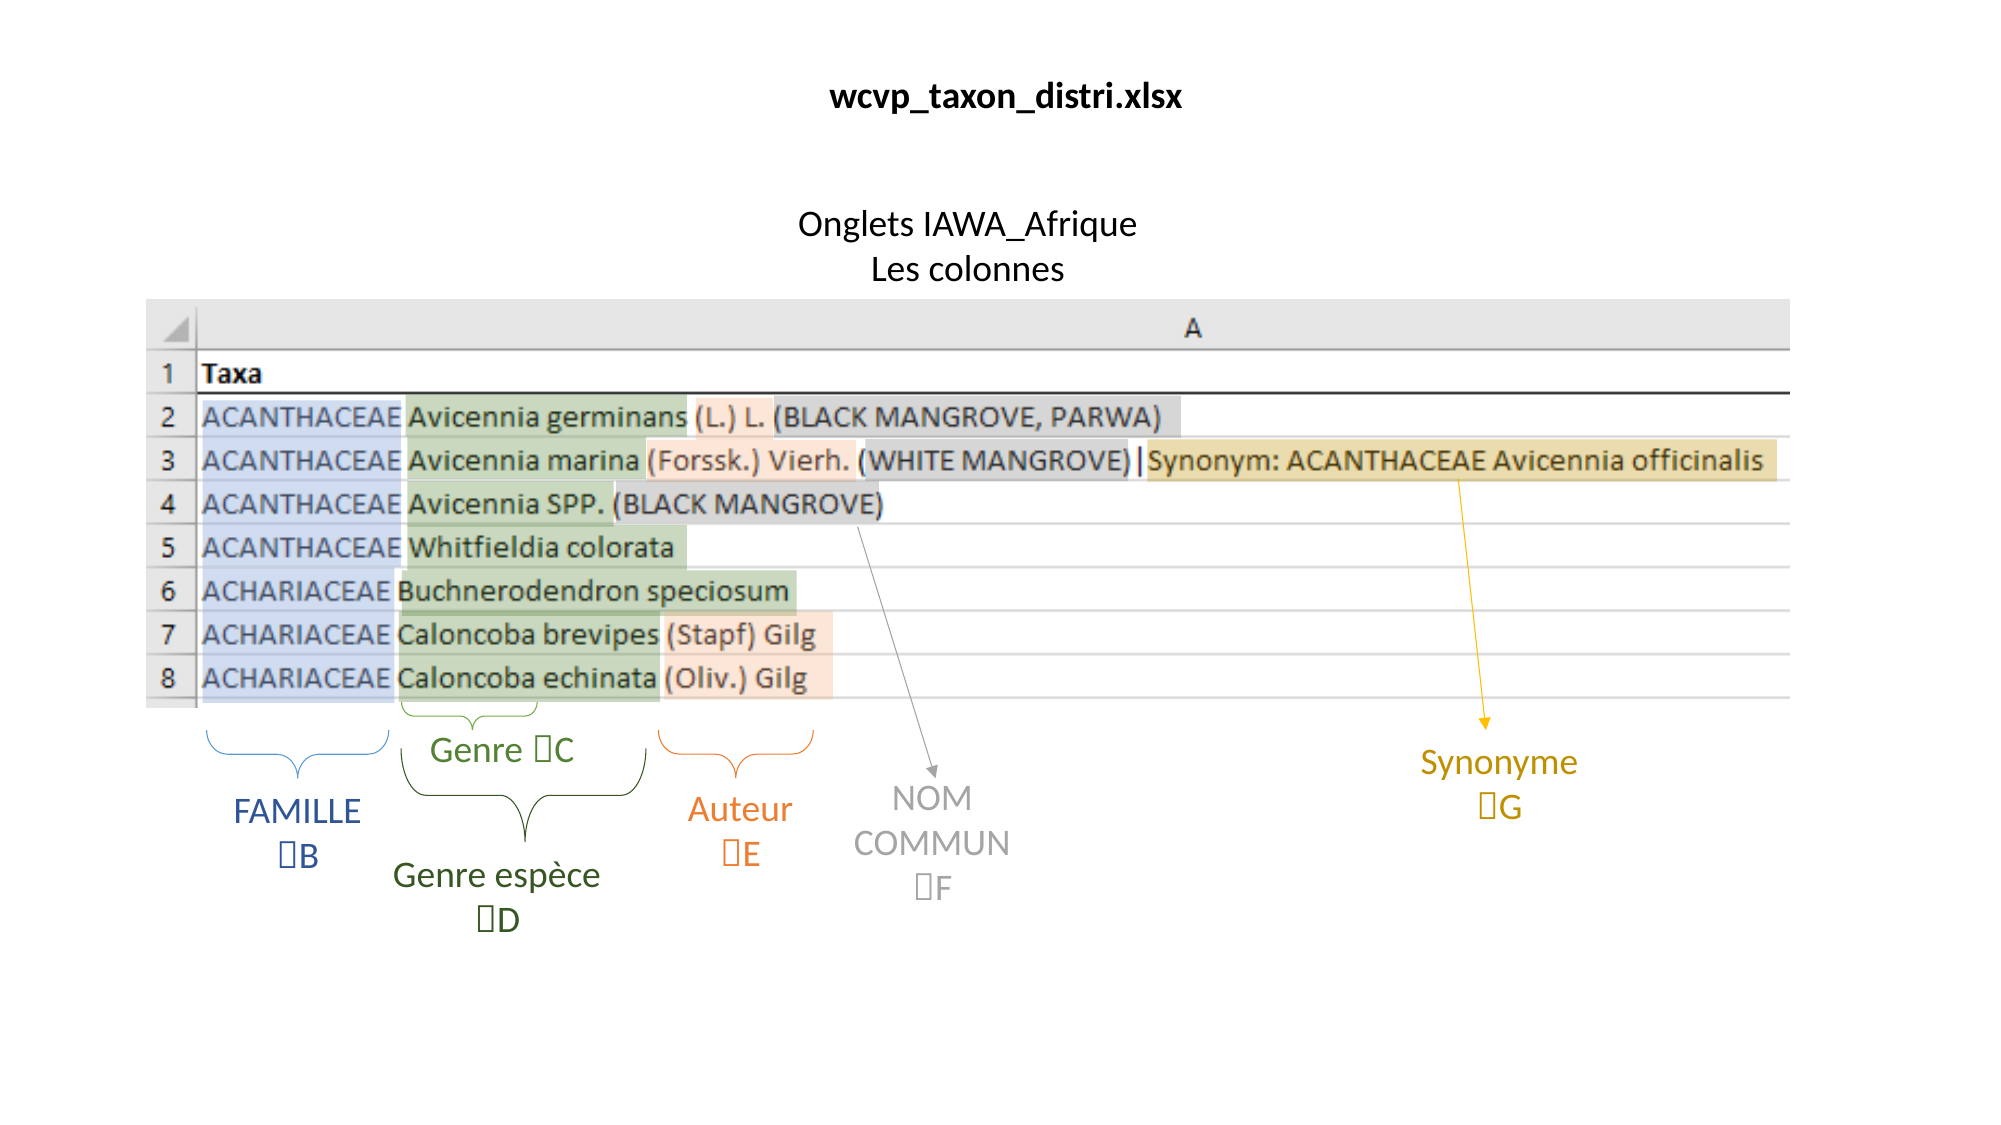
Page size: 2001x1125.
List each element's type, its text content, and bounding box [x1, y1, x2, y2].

picture [146, 299, 1790, 708]
text_box Synonyme G [1357, 730, 1642, 835]
text_box [657, 730, 814, 777]
text_box Onglets IAWA_Afrique Les colonnes [783, 191, 1153, 297]
text_box FAMILLE B [125, 778, 470, 883]
text_box Auteur E [603, 777, 795, 882]
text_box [1458, 479, 1486, 731]
text_box Genre espèce D [347, 842, 648, 947]
text_box wcvp_taxon_distri.xlsx [814, 63, 1198, 123]
text_box [400, 748, 647, 842]
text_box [857, 526, 936, 779]
text_box [206, 730, 390, 779]
text_box [402, 708, 537, 731]
text_box NOM COMMUN F [795, 765, 1069, 916]
text_box Genre C [365, 717, 639, 777]
